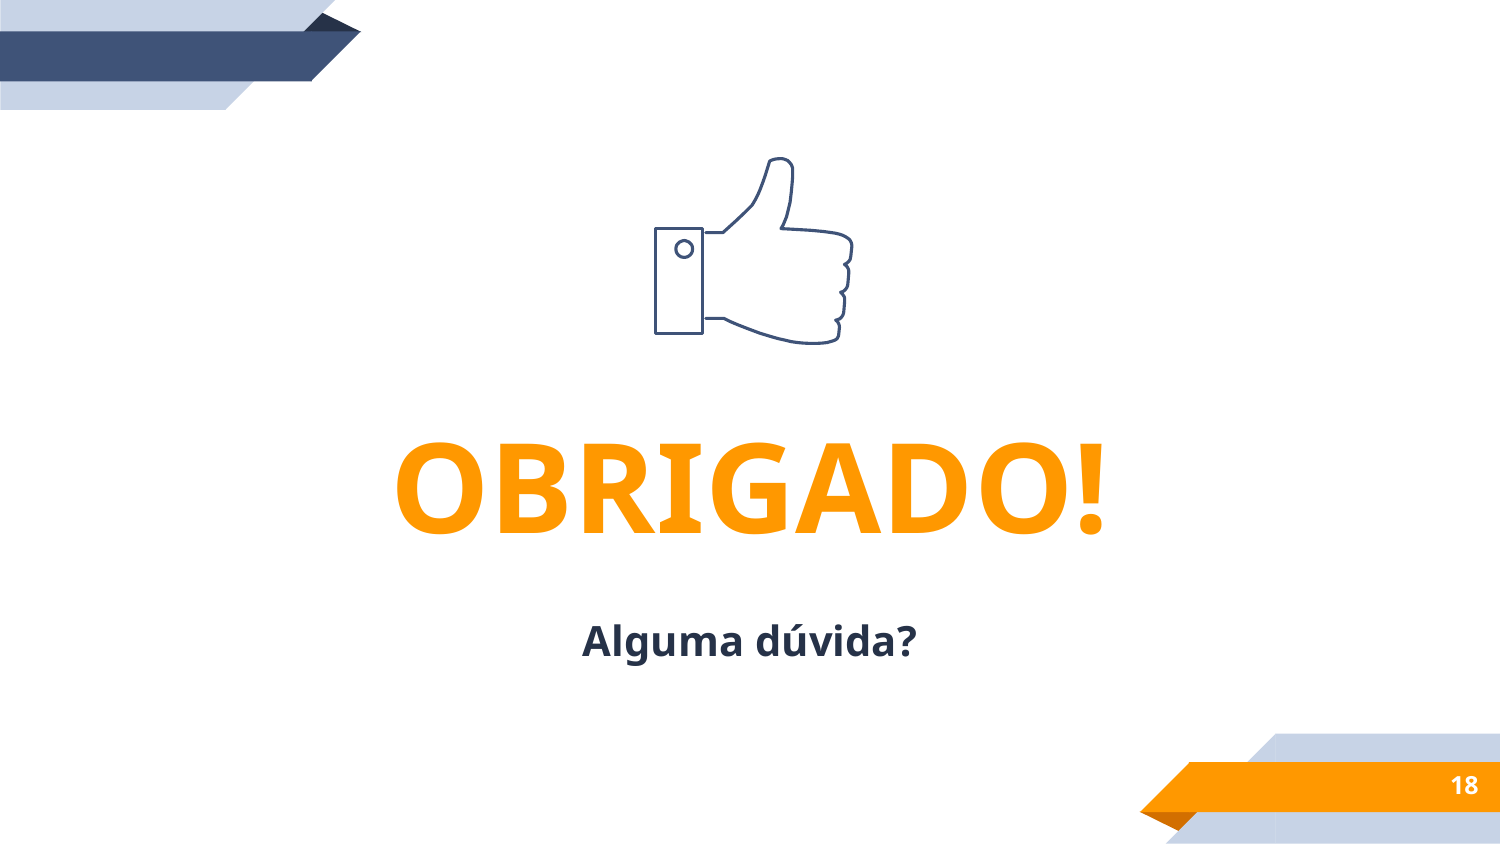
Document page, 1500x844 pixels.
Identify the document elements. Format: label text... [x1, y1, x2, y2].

title OBRIGADO! [209, 387, 1291, 529]
slide_number 18 [1249, 760, 1494, 813]
subtitle Alguma dúvida? [209, 529, 1291, 750]
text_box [655, 158, 853, 344]
